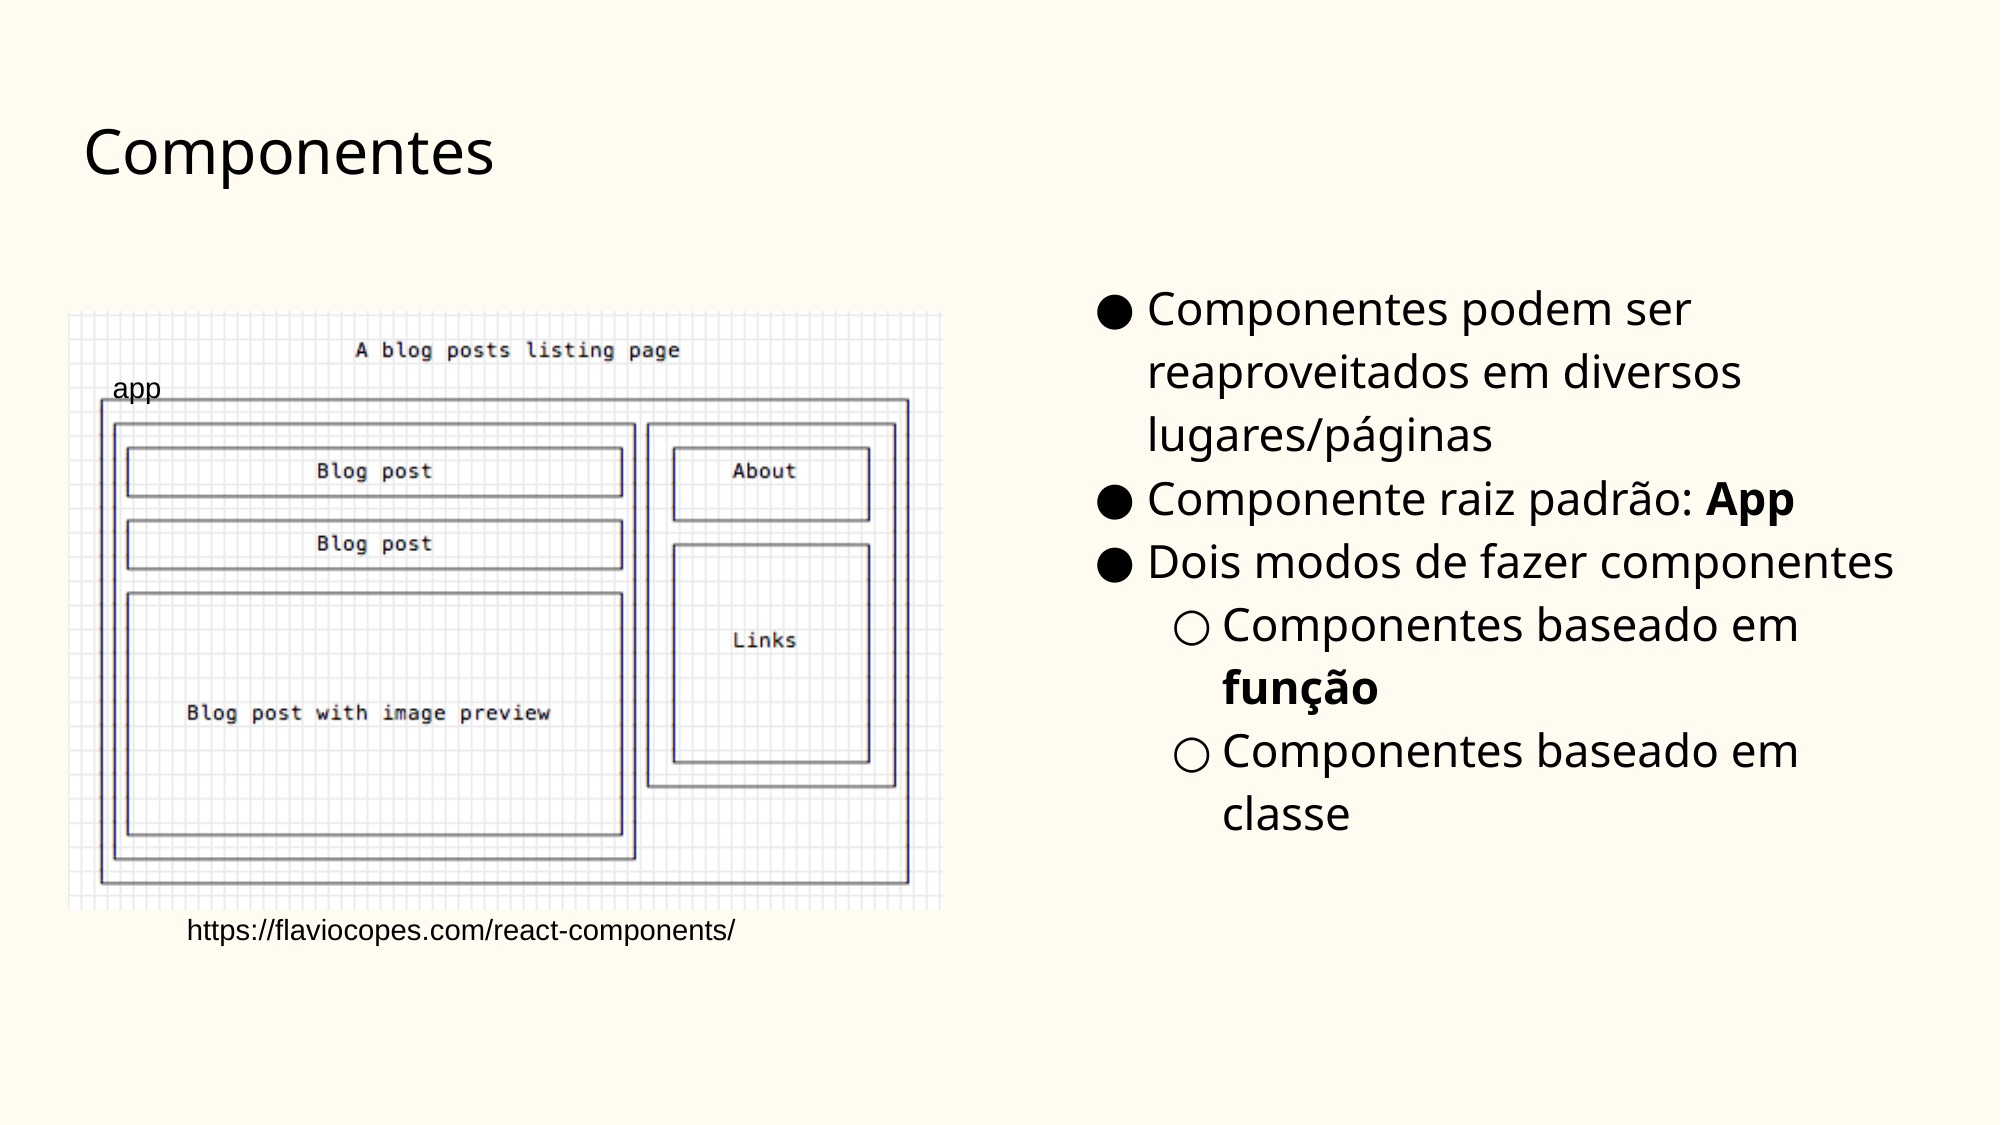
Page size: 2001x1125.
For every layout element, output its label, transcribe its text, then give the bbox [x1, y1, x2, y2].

text_box https://flaviocopes.com/react-components/ [172, 904, 1172, 954]
list Componentes podem ser reaproveitados em diversos lugares/páginas Componente raiz padrão: App Dois modos de fazer componentes Componentes baseado em função Componentes baseado em classe [1056, 256, 1932, 1000]
title Componentes [68, 97, 1932, 232]
picture [67, 311, 944, 910]
